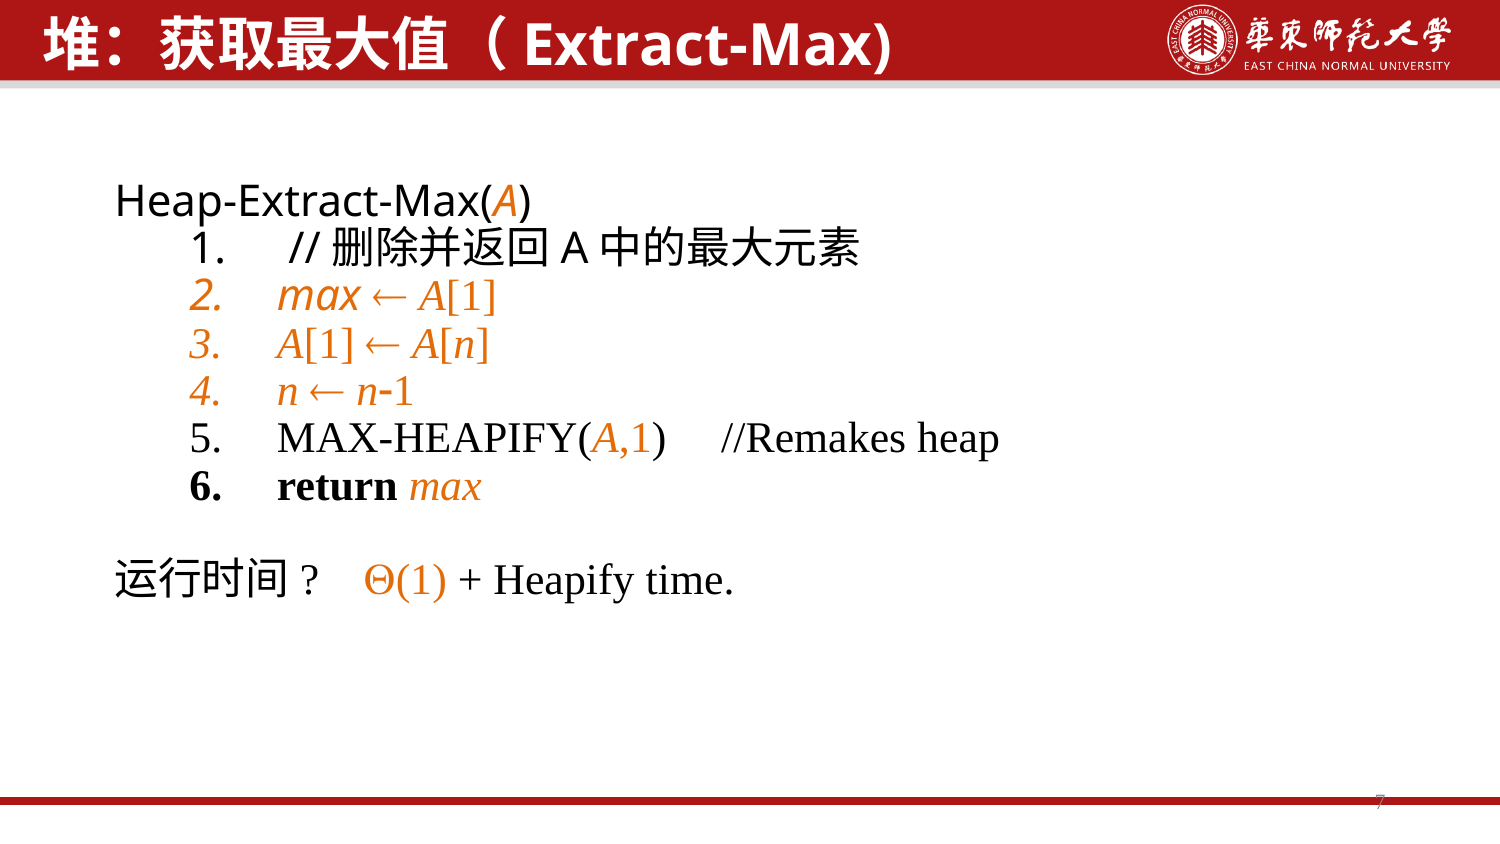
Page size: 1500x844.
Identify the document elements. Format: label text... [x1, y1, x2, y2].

text_box 堆：获取最大值（Extract-Max) [31, 9, 1178, 98]
list Heap-Extract-Max(A) //删除并返回A中的最大元素 max  A[1] A[1]  A[n] n  n1 MAX-HEAPIFY(A,1) //Remakes heap return max 运行时间? (1) + Heapify time. [103, 173, 1397, 709]
picture [1113, 0, 1500, 165]
slide_number 7 [1059, 782, 1397, 827]
